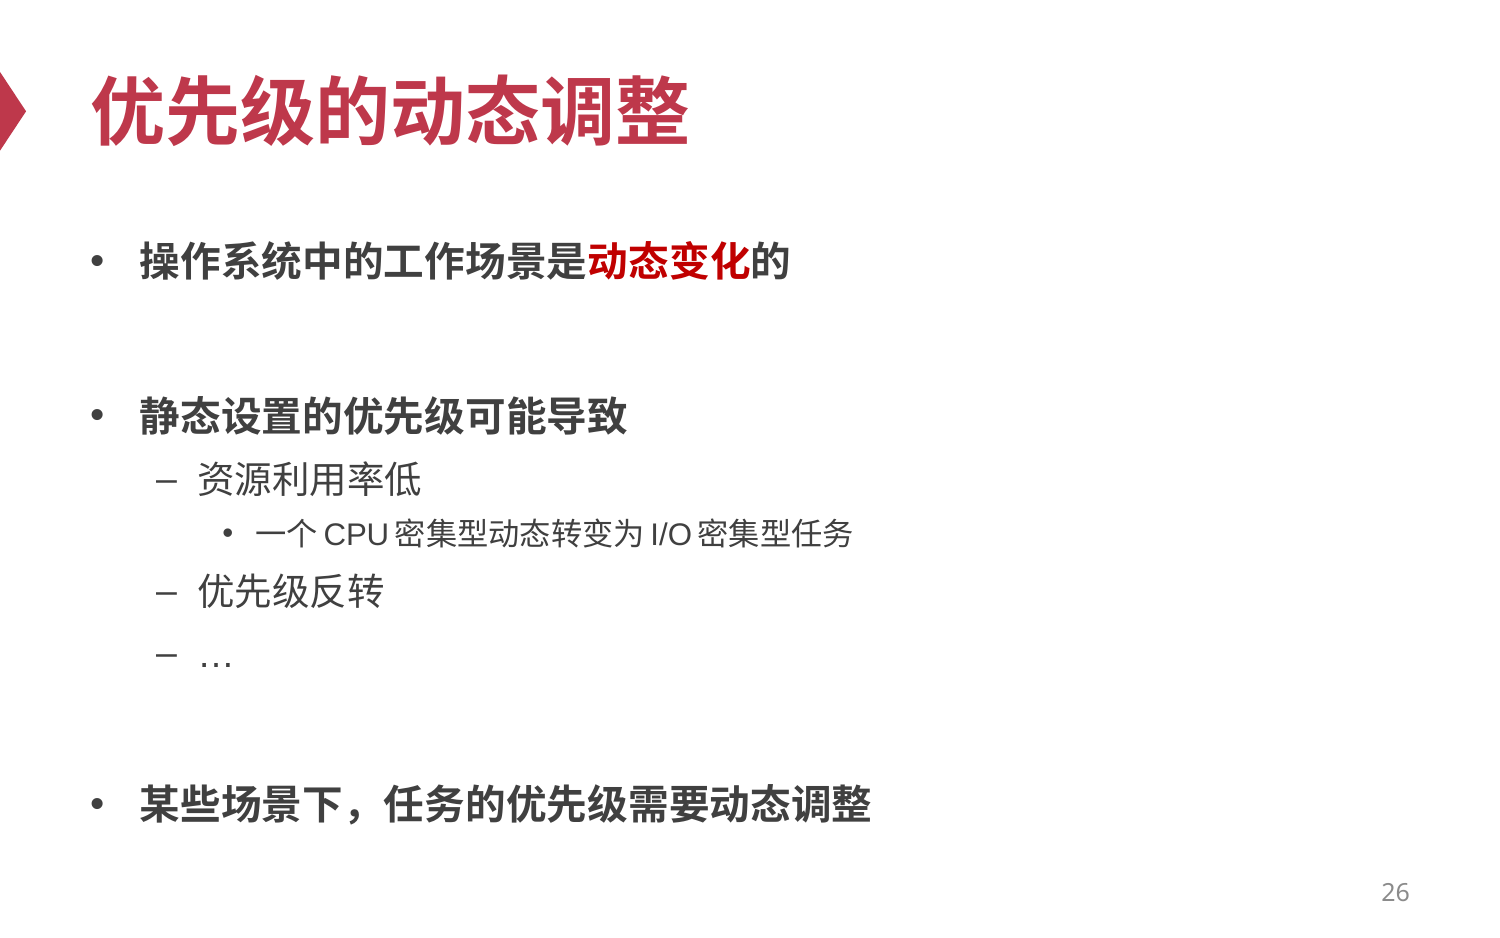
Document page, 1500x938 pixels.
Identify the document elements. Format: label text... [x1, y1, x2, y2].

title 优先级的动态调整 [75, 31, 1425, 188]
slide_number 26 [1074, 868, 1425, 919]
list 操作系统中的工作场景是动态变化的 静态设置的优先级可能导致 资源利用率低 一个CPU密集型动态转变为I/O密集型任务 优先级反转 … 某些场景下，任务的优先级需要动态调整 [75, 218, 1425, 838]
